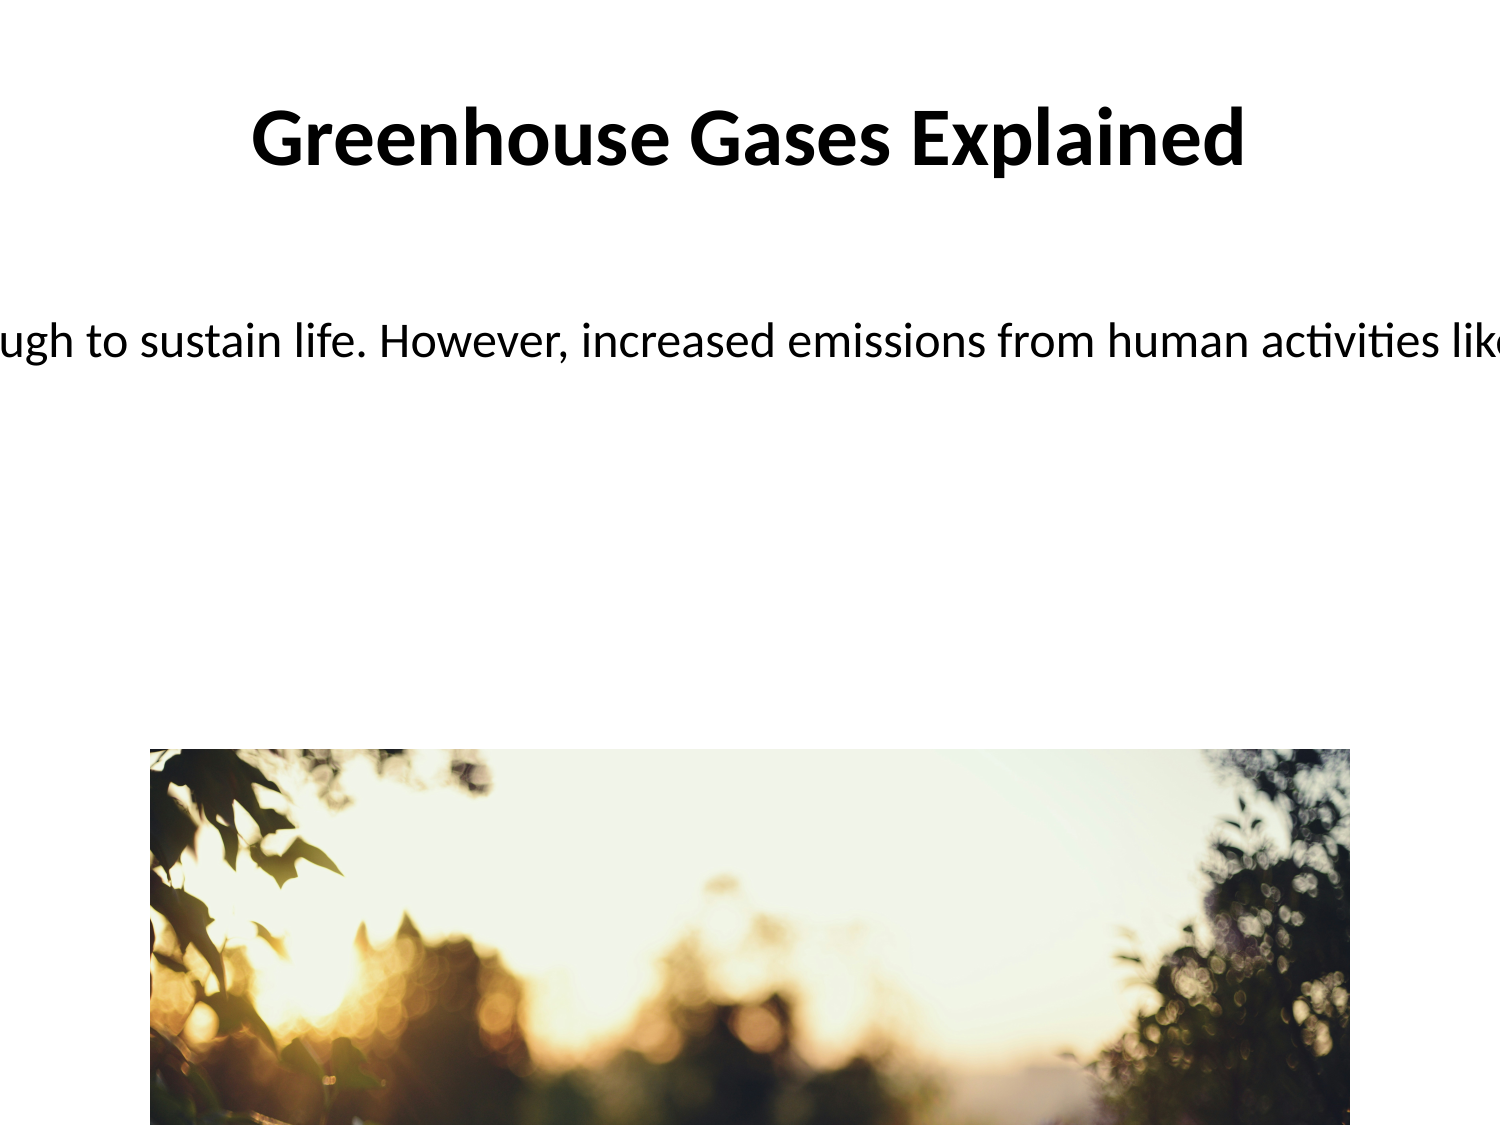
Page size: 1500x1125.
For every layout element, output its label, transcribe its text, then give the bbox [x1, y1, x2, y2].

text_box Greenhouse gases trap heat in the atmosphere and keep Earth warm enough to sustain life. However, increased emissions from human activities like burning fossil fuels are enhancing this effect, leading to global warming. [0, 299, 1500, 375]
picture [149, 749, 1351, 1125]
text_box Greenhouse Gases Explained [236, 75, 1264, 190]
